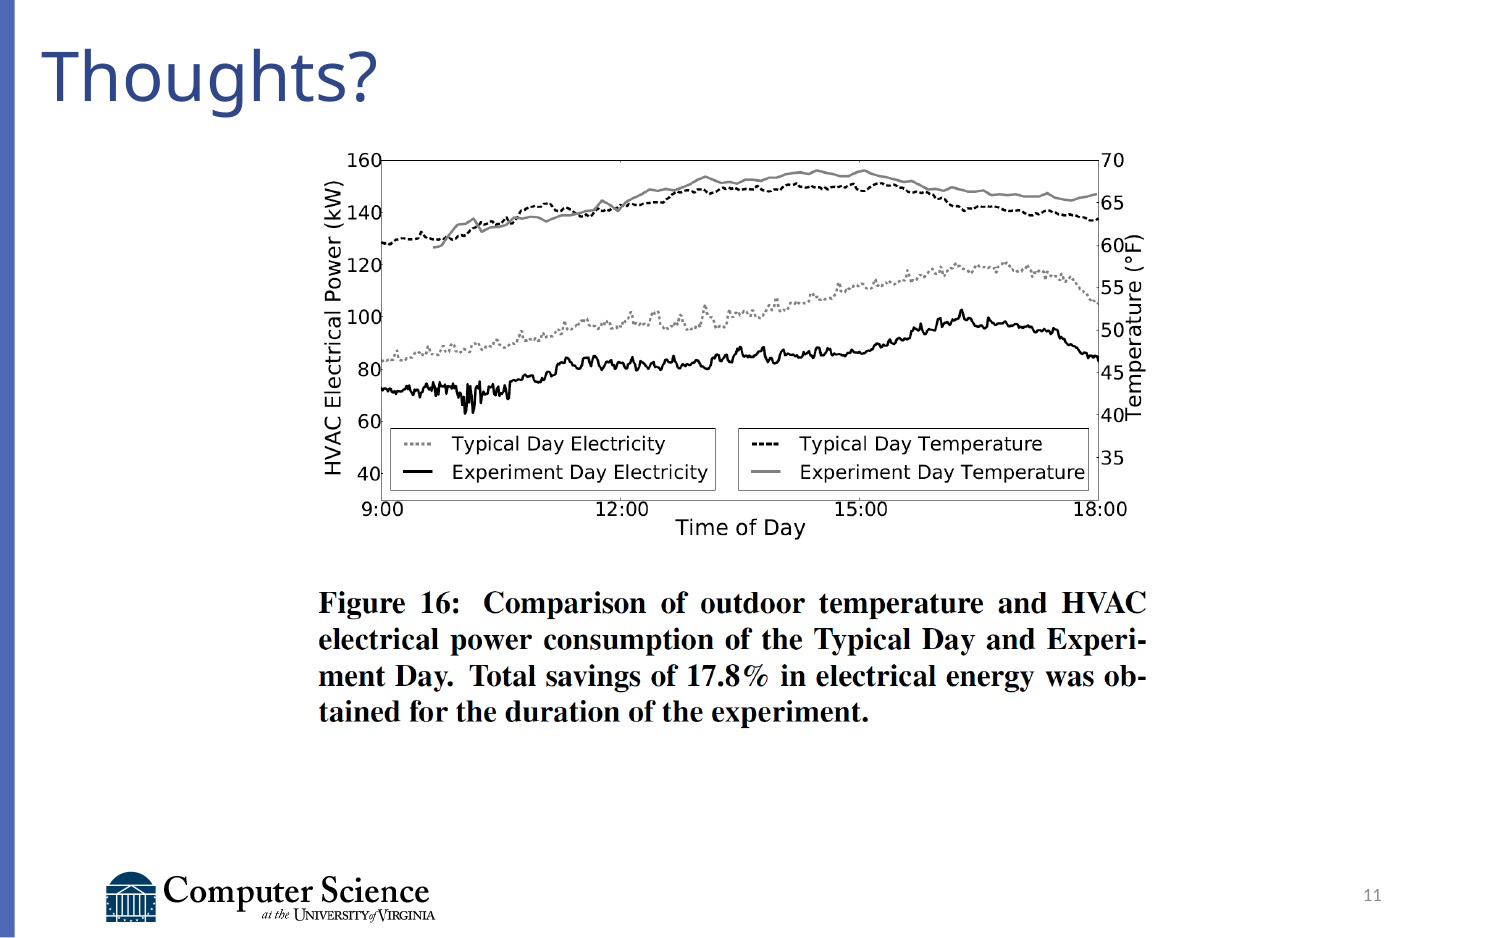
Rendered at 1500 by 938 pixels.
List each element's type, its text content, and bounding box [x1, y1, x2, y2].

slide_number 11 [1059, 868, 1397, 919]
title Thoughts? [26, 14, 1483, 145]
picture [315, 132, 1171, 733]
picture [103, 870, 441, 923]
